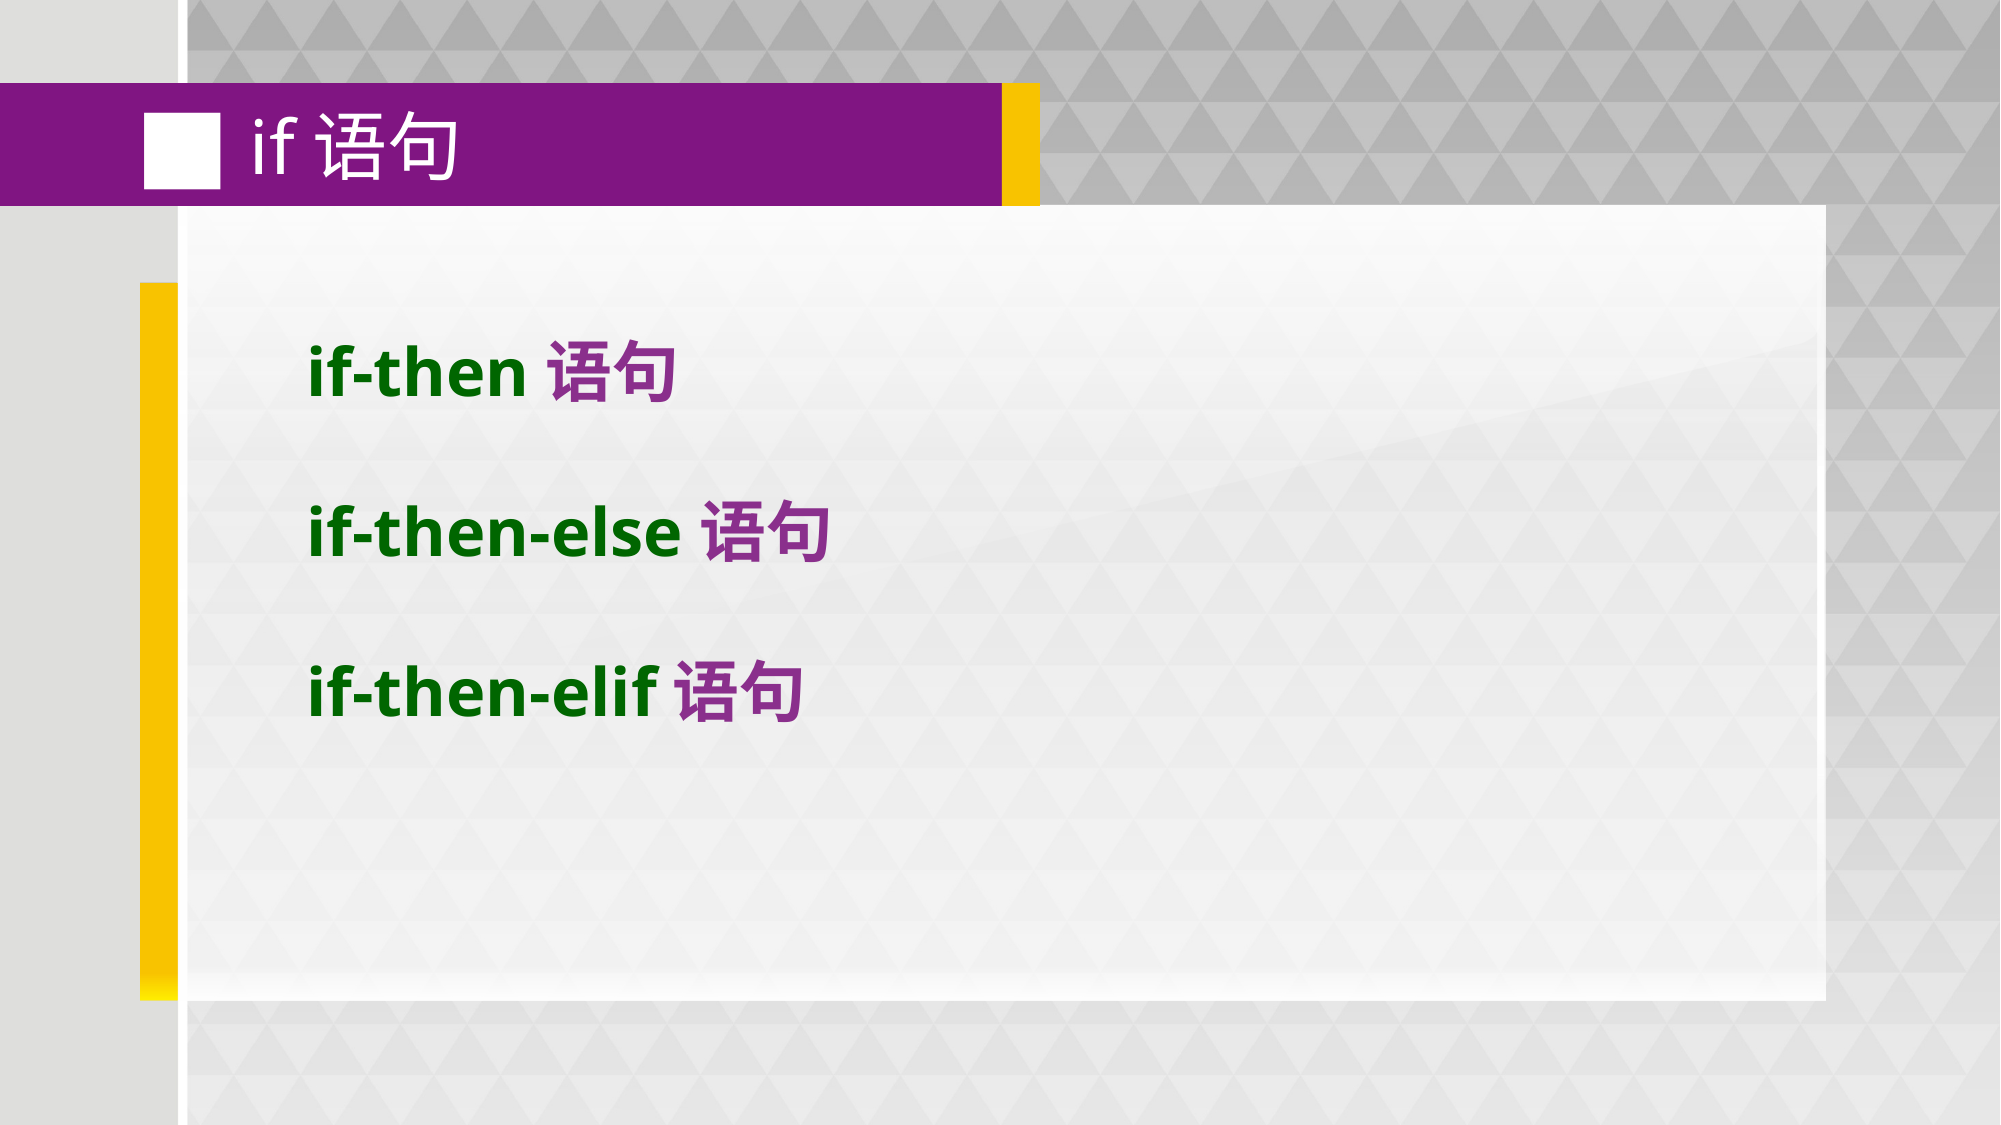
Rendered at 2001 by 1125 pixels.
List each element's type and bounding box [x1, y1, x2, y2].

text_box [120, 69, 471, 206]
picture [0, 0, 2000, 1125]
